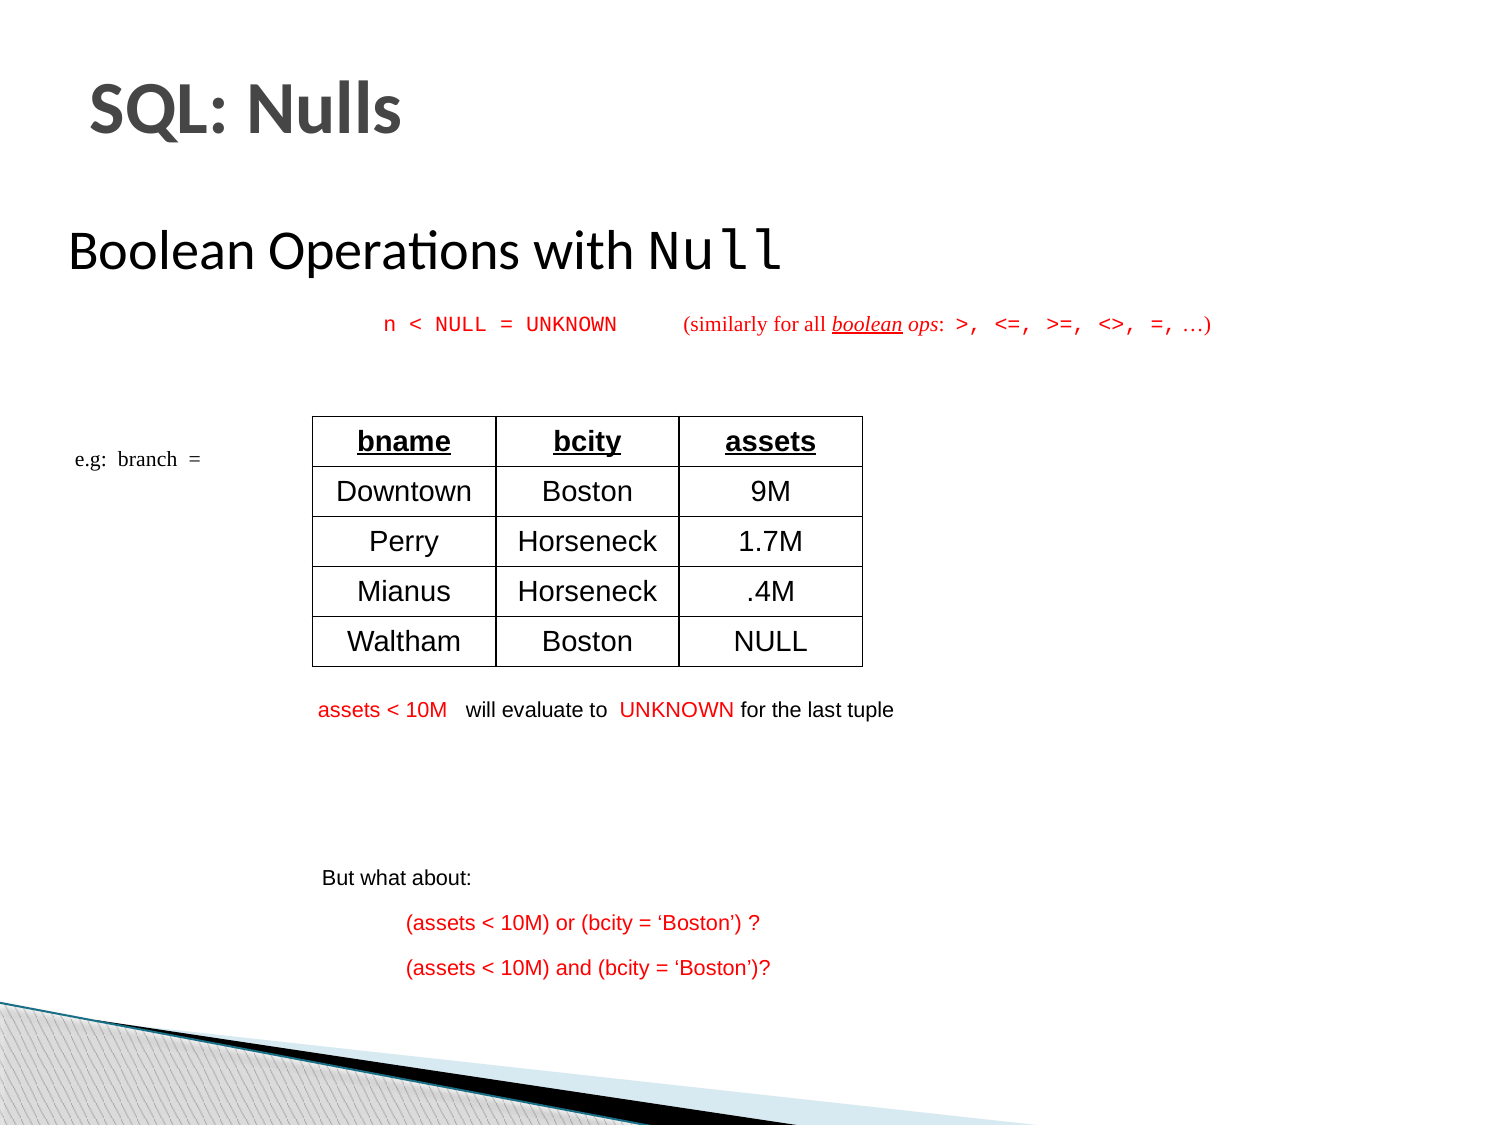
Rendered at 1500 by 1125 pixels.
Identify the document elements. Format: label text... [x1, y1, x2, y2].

table_header bname [313, 417, 495, 466]
table_cell 1.7M [680, 517, 862, 566]
table_cell Boston [497, 617, 678, 666]
table_cell Horseneck [497, 517, 678, 566]
table_cell Mianus [313, 567, 495, 616]
table_cell Boston [497, 467, 678, 516]
table_header bcity [497, 417, 678, 466]
text_box assets < 10M will evaluate to UNKNOWN for the last tuple [303, 683, 910, 744]
table_cell .4M [680, 567, 862, 616]
table_cell Waltham [313, 617, 495, 666]
list Boolean Operations with Null [52, 213, 897, 296]
table_header assets [680, 417, 862, 466]
title SQL: Nulls [75, 20, 1313, 188]
text_box [0, 1006, 633, 1125]
table_cell Downtown [313, 467, 495, 516]
text_box But what about: (assets < 10M) or (bcity = ‘Boston’) ? (assets < 10M) and (bcity = ‘Boston’)? [307, 851, 787, 1002]
table_cell Horseneck [497, 567, 678, 616]
text_box n < NULL = UNKNOWN (similarly for all boolean ops: >, <=, >=, <>, =, …) [368, 297, 1227, 358]
table_cell 9M [680, 467, 862, 516]
table_cell NULL [680, 617, 862, 666]
text_box e.g: branch = [60, 432, 217, 493]
table_cell Perry [313, 517, 495, 566]
